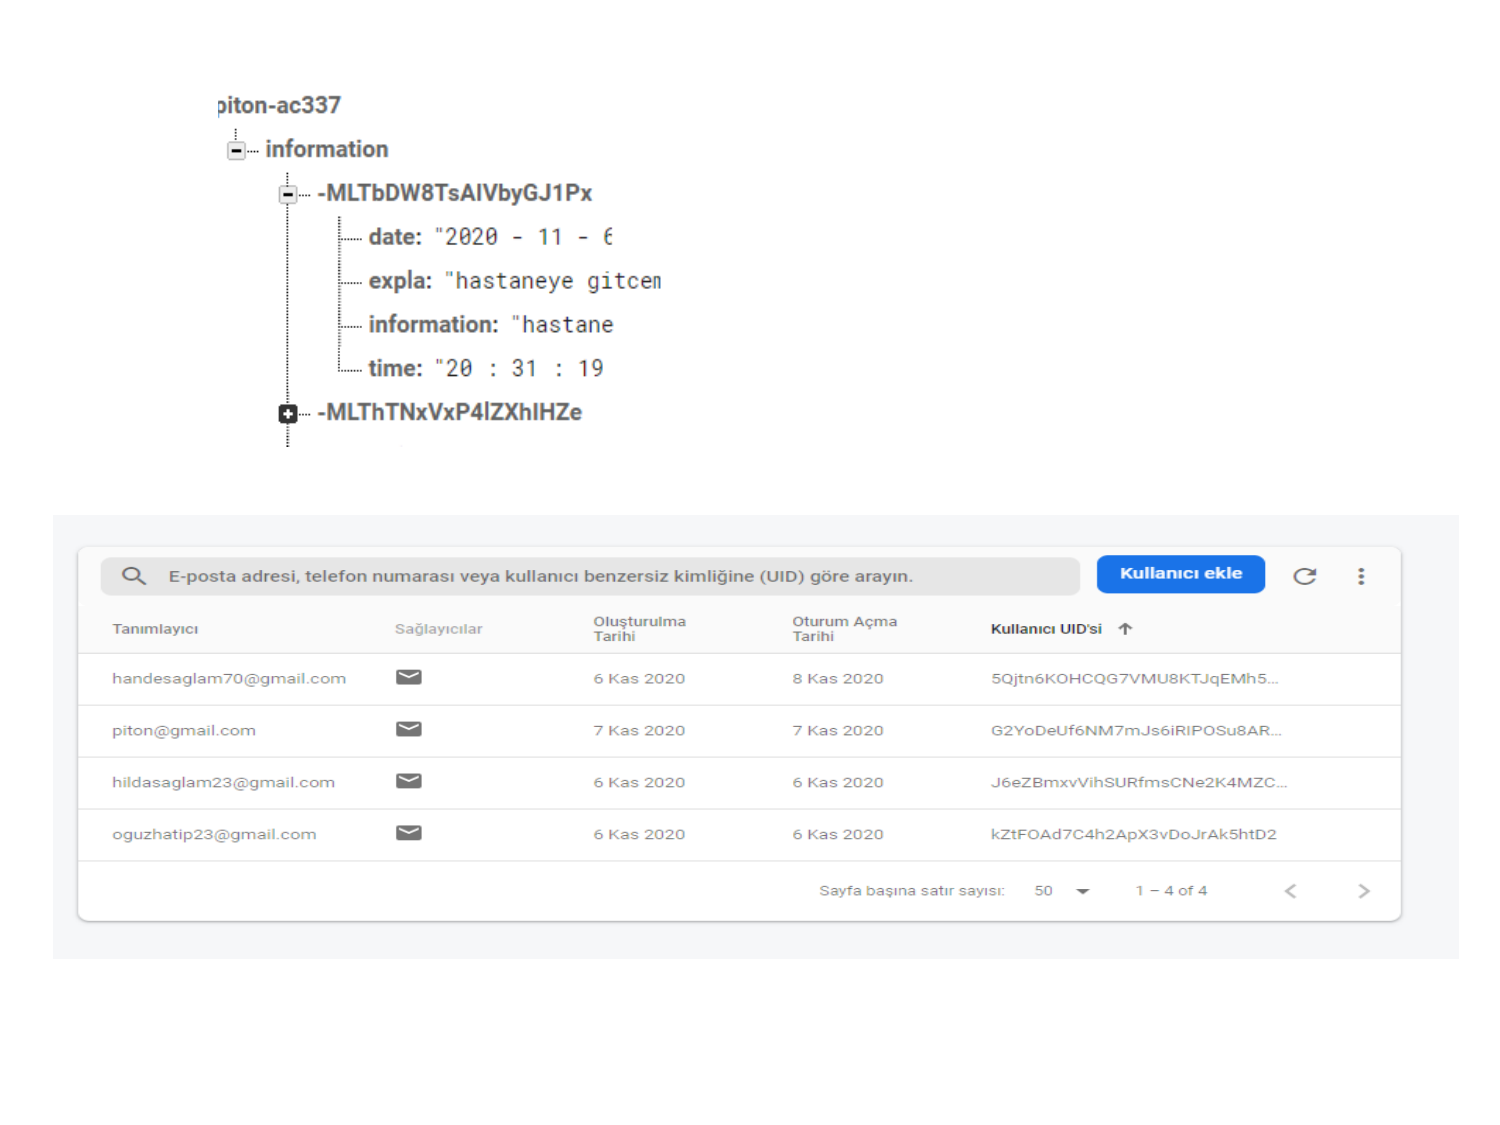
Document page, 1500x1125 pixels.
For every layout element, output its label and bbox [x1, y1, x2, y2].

picture [218, 54, 936, 447]
picture [52, 514, 1459, 959]
